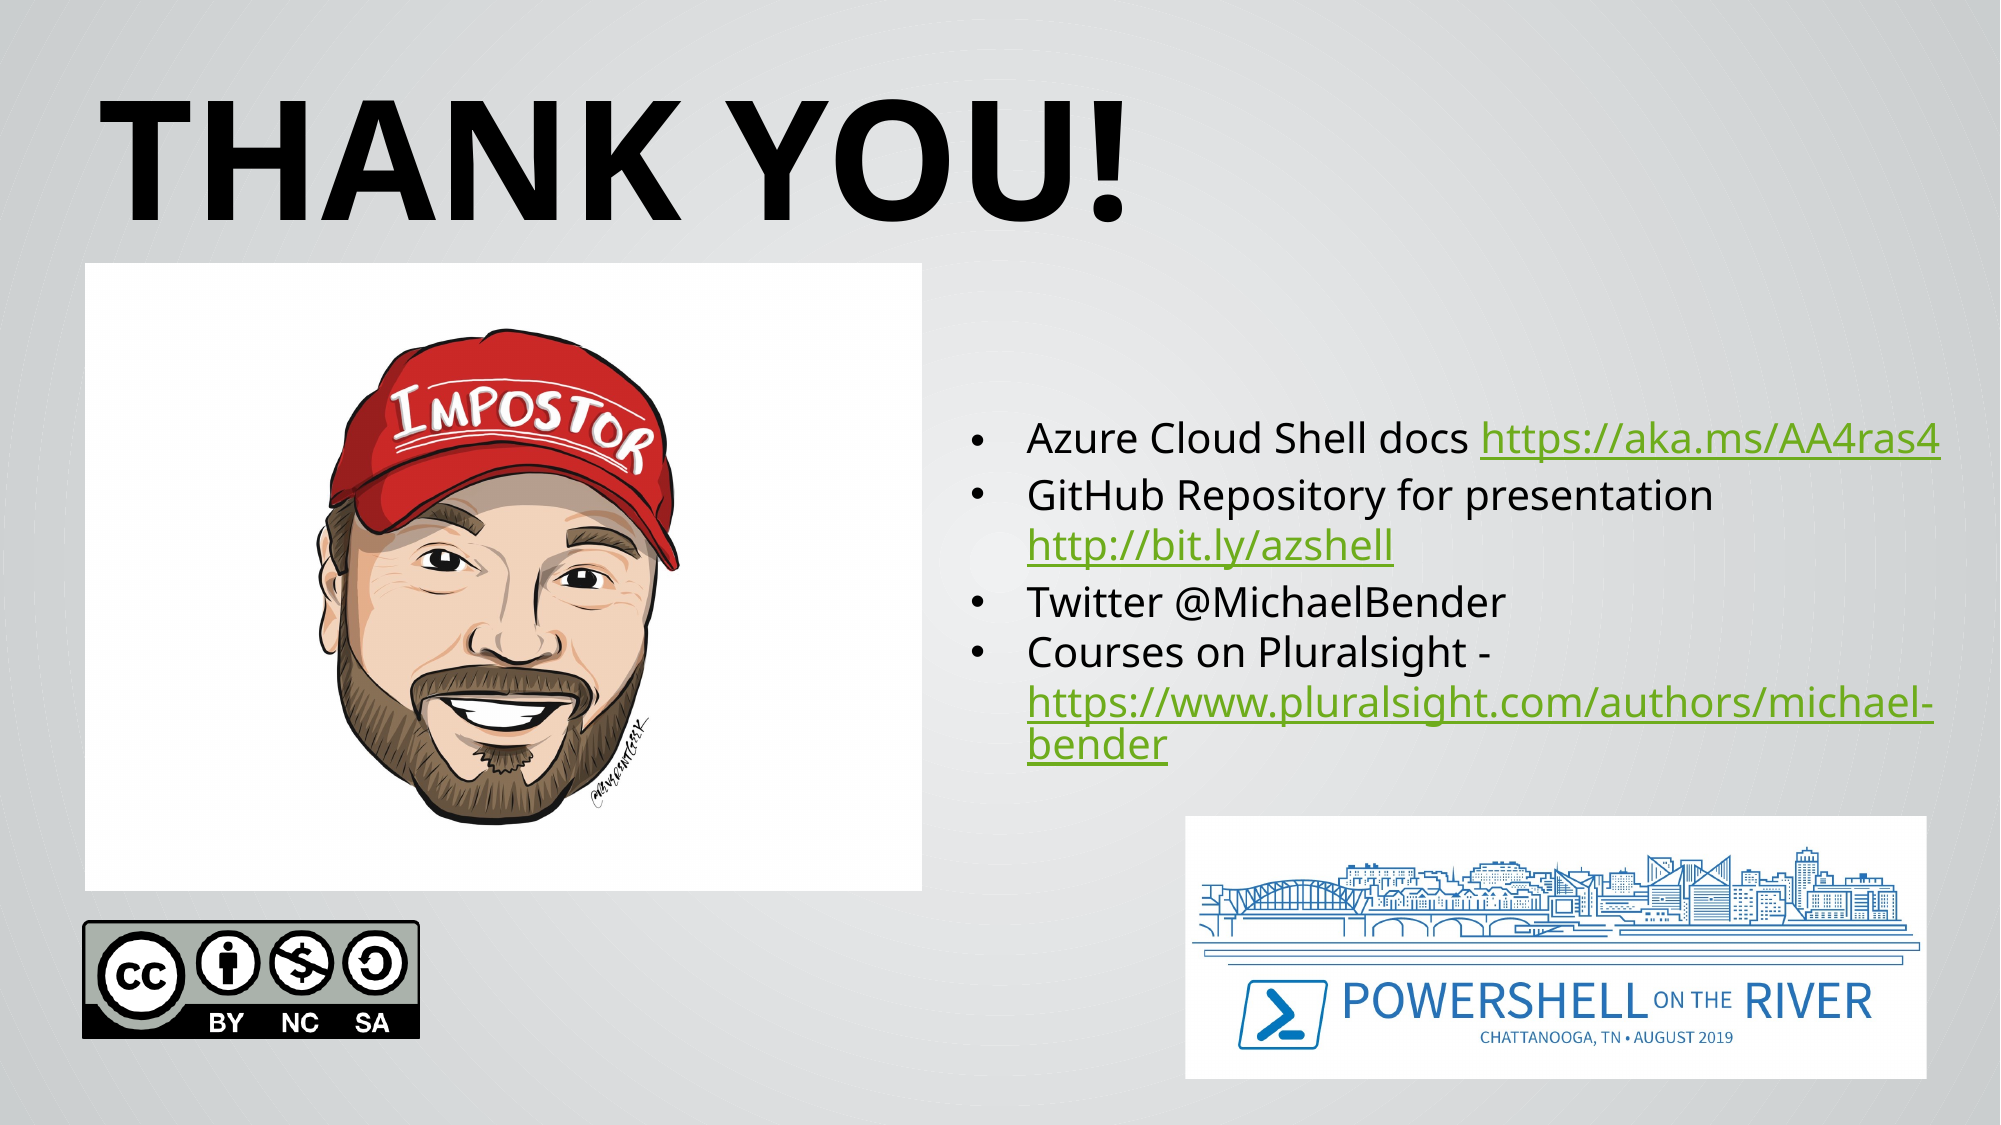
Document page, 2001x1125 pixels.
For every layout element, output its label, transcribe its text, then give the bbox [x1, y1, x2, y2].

picture [84, 263, 922, 892]
picture [1185, 816, 1927, 1079]
picture [82, 920, 420, 1039]
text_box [922, 341, 1891, 798]
text_box Azure Cloud Shell docs https://aka.ms/AA4ras4 GitHub Repository for presentation http://bit.ly/azshell Twitter @MichaelBender Courses on Pluralsight - https://www.pluralsight.com/authors/michael-bender [1891, 404, 1956, 741]
